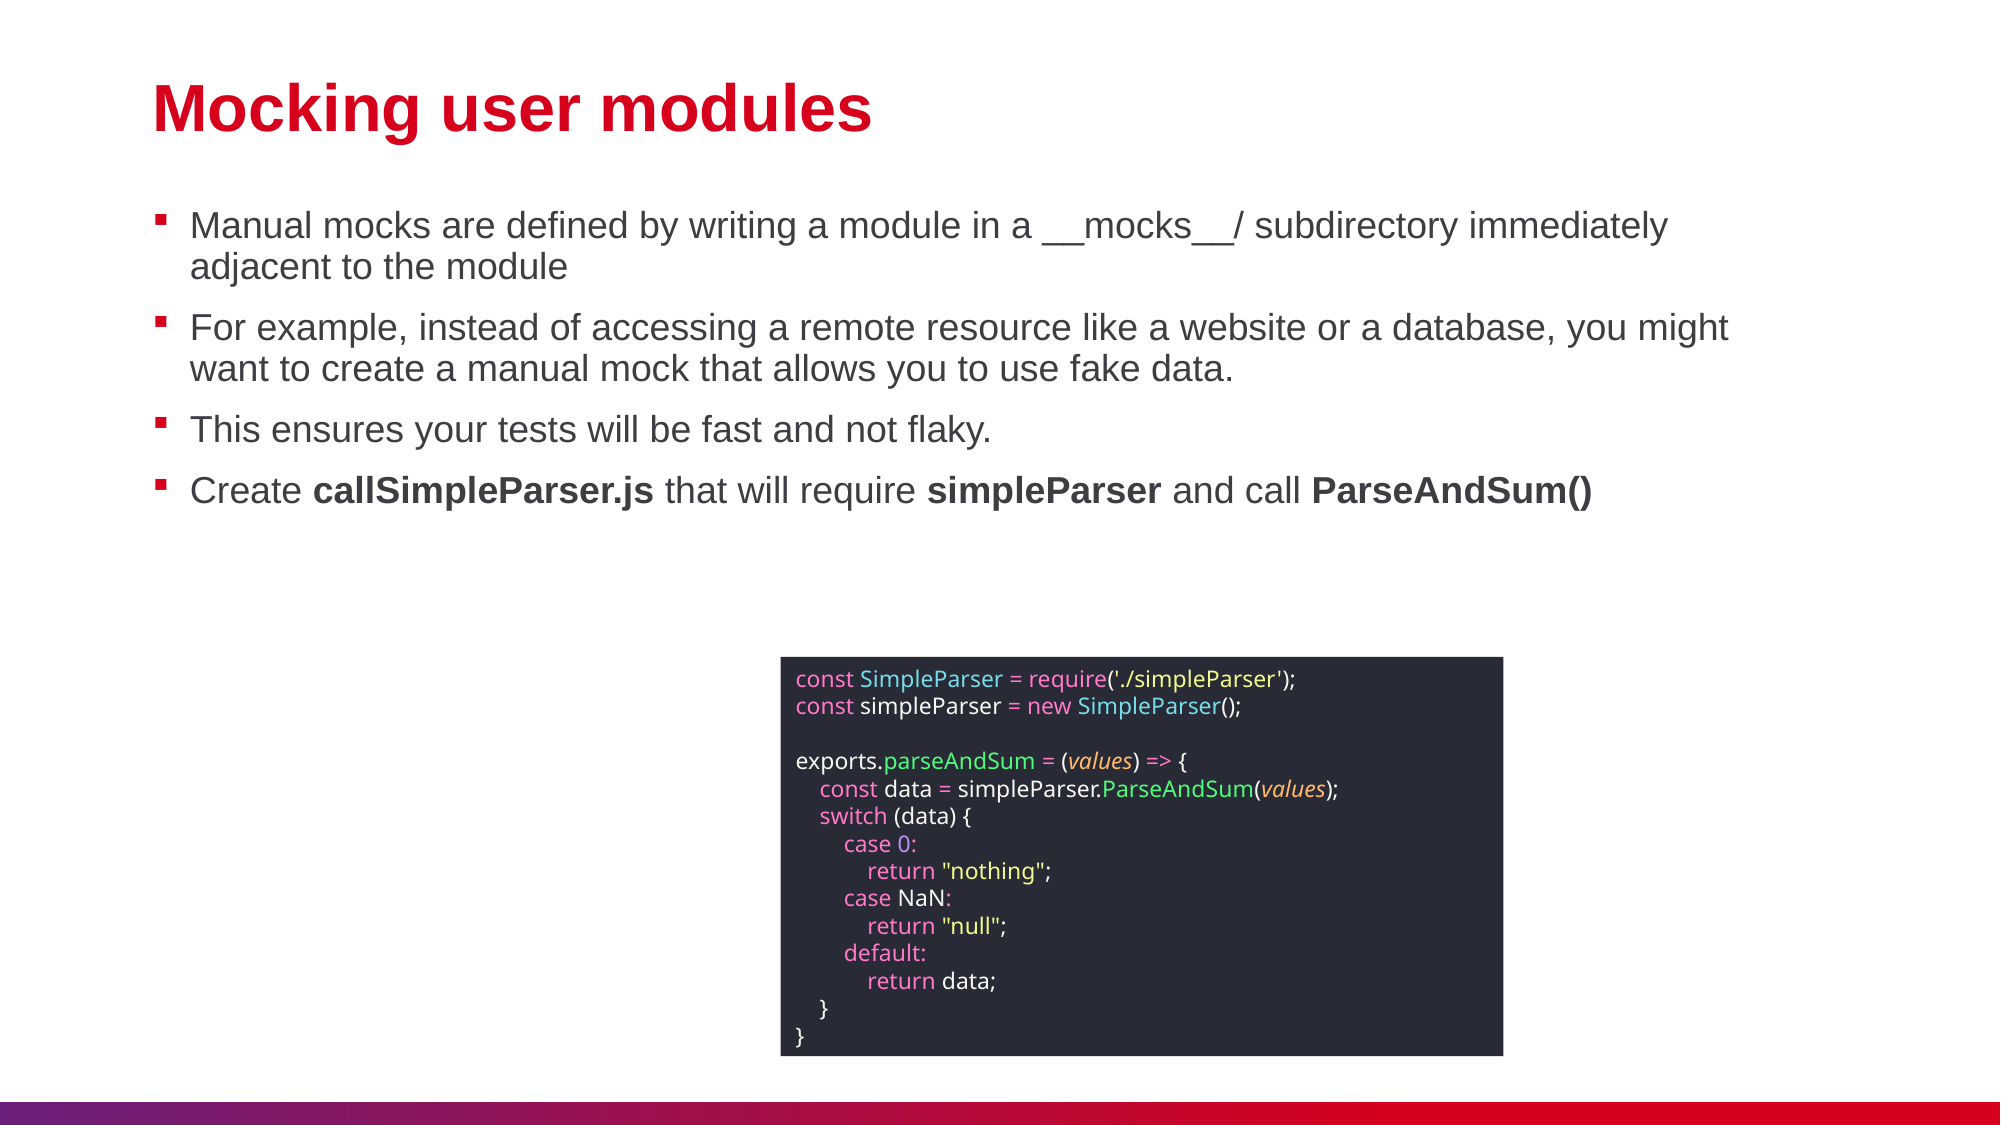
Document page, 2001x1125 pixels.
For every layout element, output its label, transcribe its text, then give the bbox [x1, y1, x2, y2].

list Manual mocks are defined by writing a module in a __mocks__/ subdirectory immediately adjacent to the module For example, instead of accessing a remote resource like a website or a database, you might want to create a manual mock that allows you to use fake data. This ensures your tests will be fast and not flaky. Create callSimpleParser.js that will require simpleParser and call ParseAndSum() [137, 198, 1826, 959]
title Mocking user modules [137, 66, 1826, 155]
text_box const SimpleParser = require('./simpleParser'); const simpleParser = new SimpleParser(); exports.parseAndSum = (values) => { const data = simpleParser.ParseAndSum(values); switch (data) { case 0: return "nothing"; case NaN: return "null"; default: return data; } } [780, 656, 1504, 1057]
